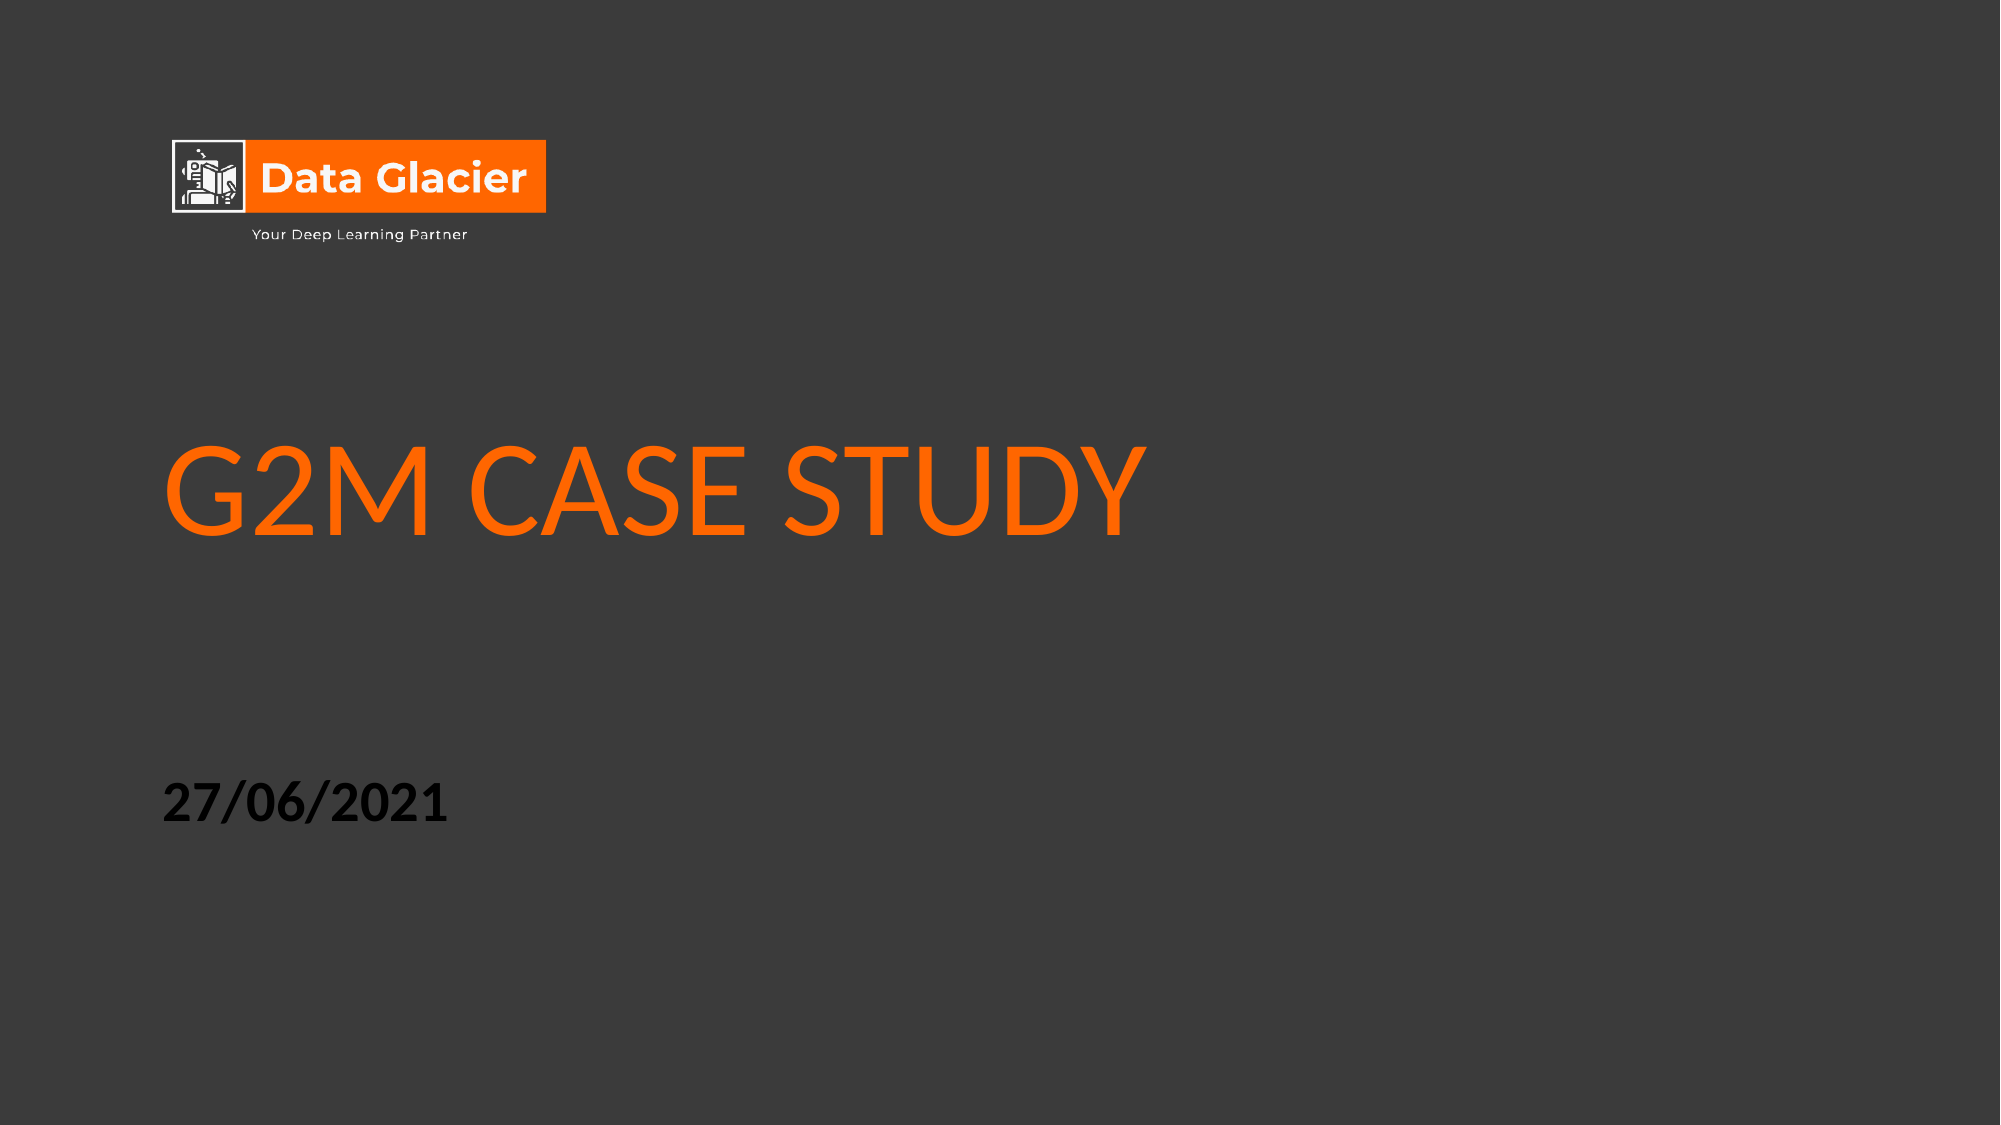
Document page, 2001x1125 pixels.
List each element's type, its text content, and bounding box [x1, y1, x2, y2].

picture [168, 0, 550, 382]
text_box G2M CASE STUDY 27/06/2021 [147, 390, 1164, 841]
